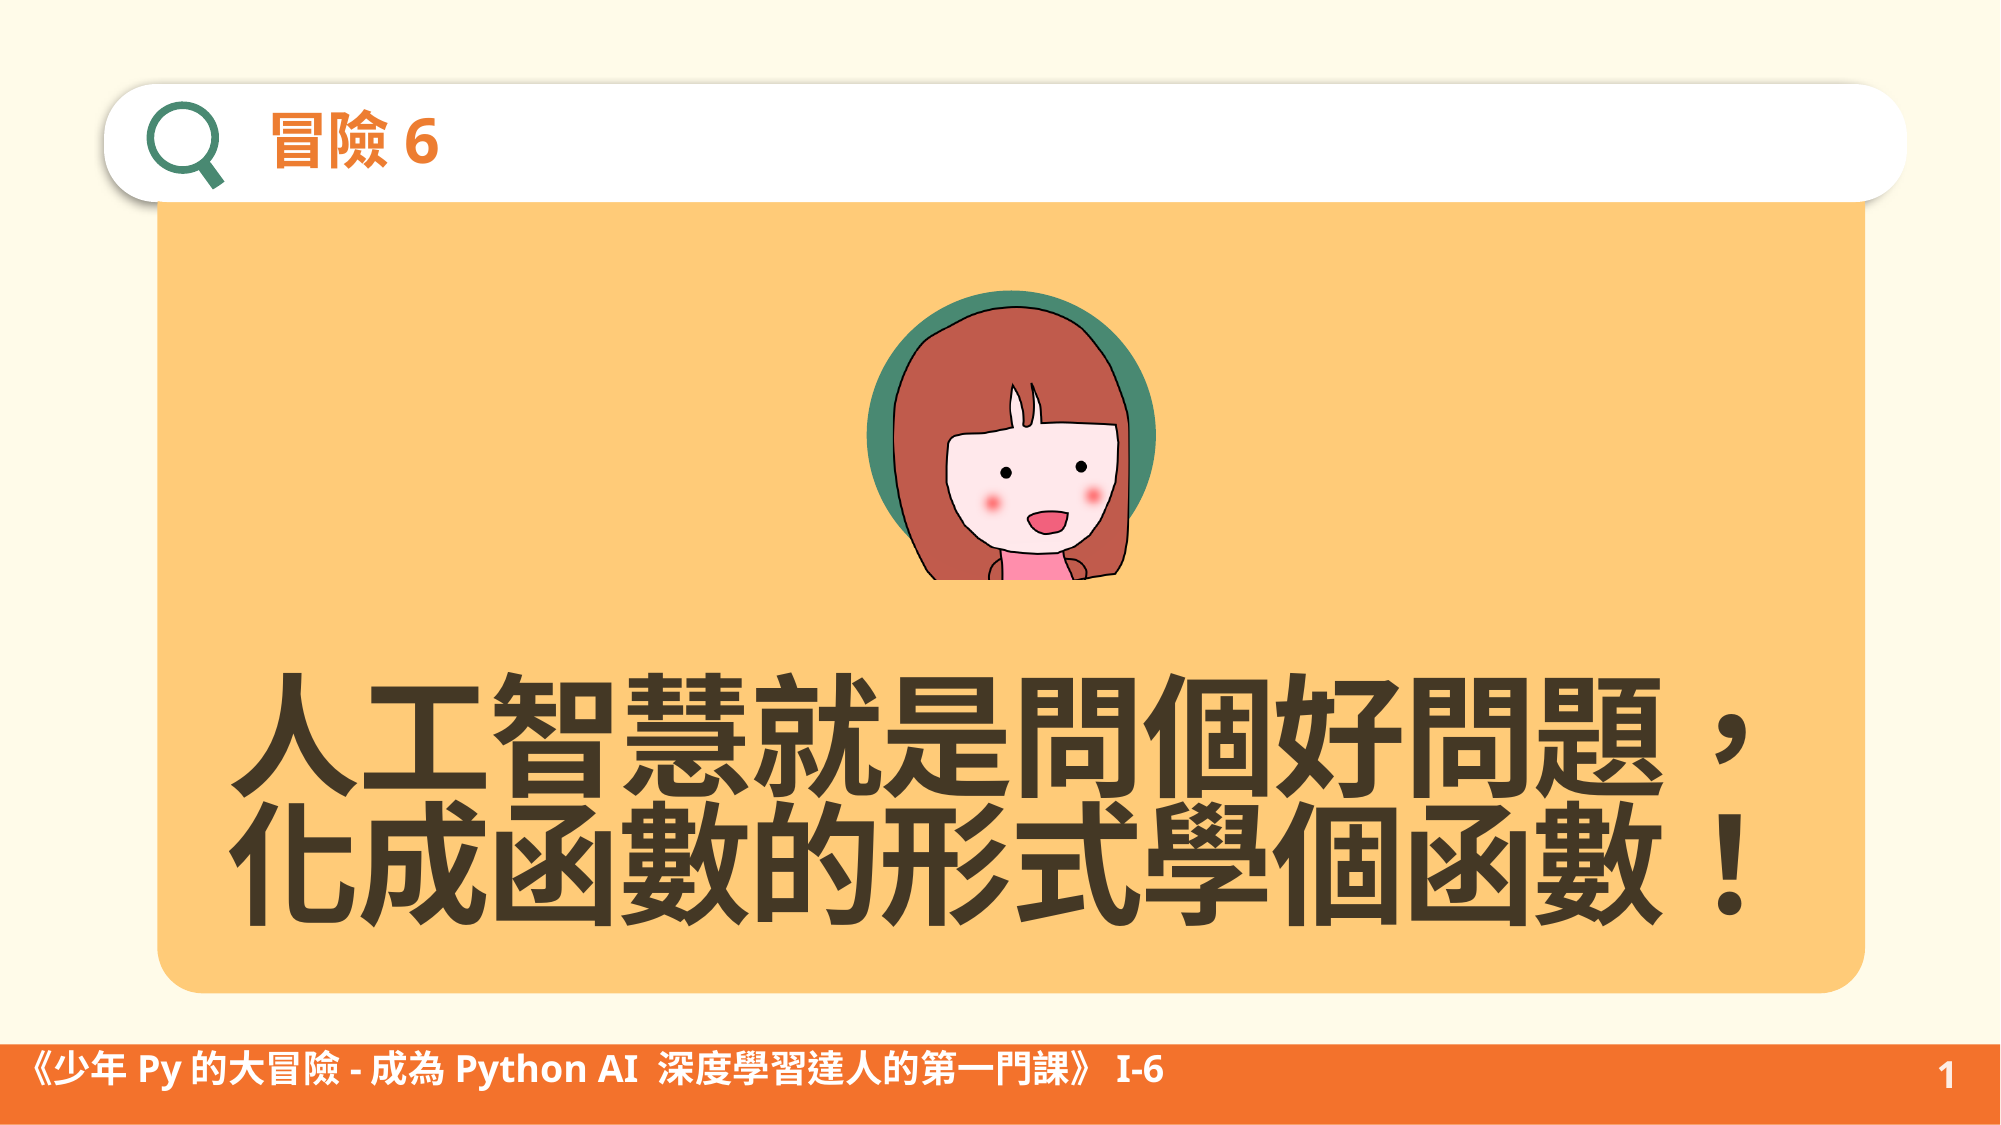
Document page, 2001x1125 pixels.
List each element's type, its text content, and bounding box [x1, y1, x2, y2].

list 冒險6 [257, 106, 1838, 185]
picture [892, 306, 1130, 580]
slide_number 1 [1927, 1047, 1968, 1111]
list 人工智慧就是問個好問題，化成函數的形式學個函數！ [160, 673, 1863, 951]
